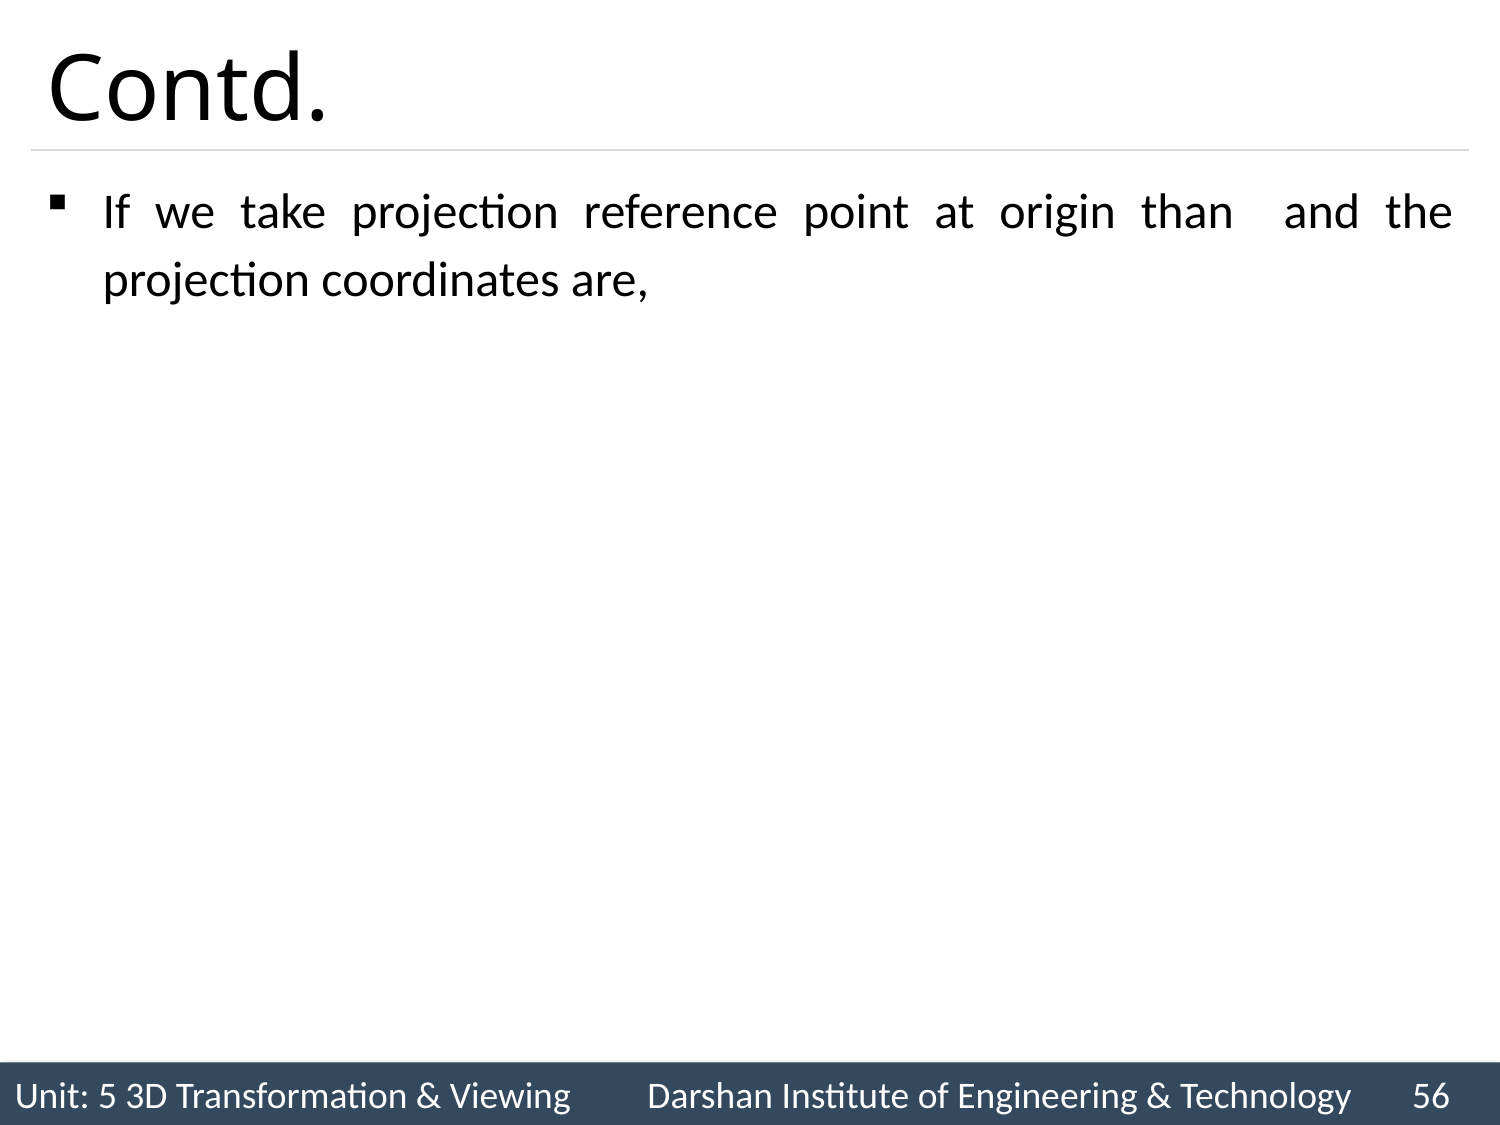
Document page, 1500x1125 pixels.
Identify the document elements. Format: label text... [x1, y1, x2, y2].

title Contd. [31, 17, 1469, 150]
